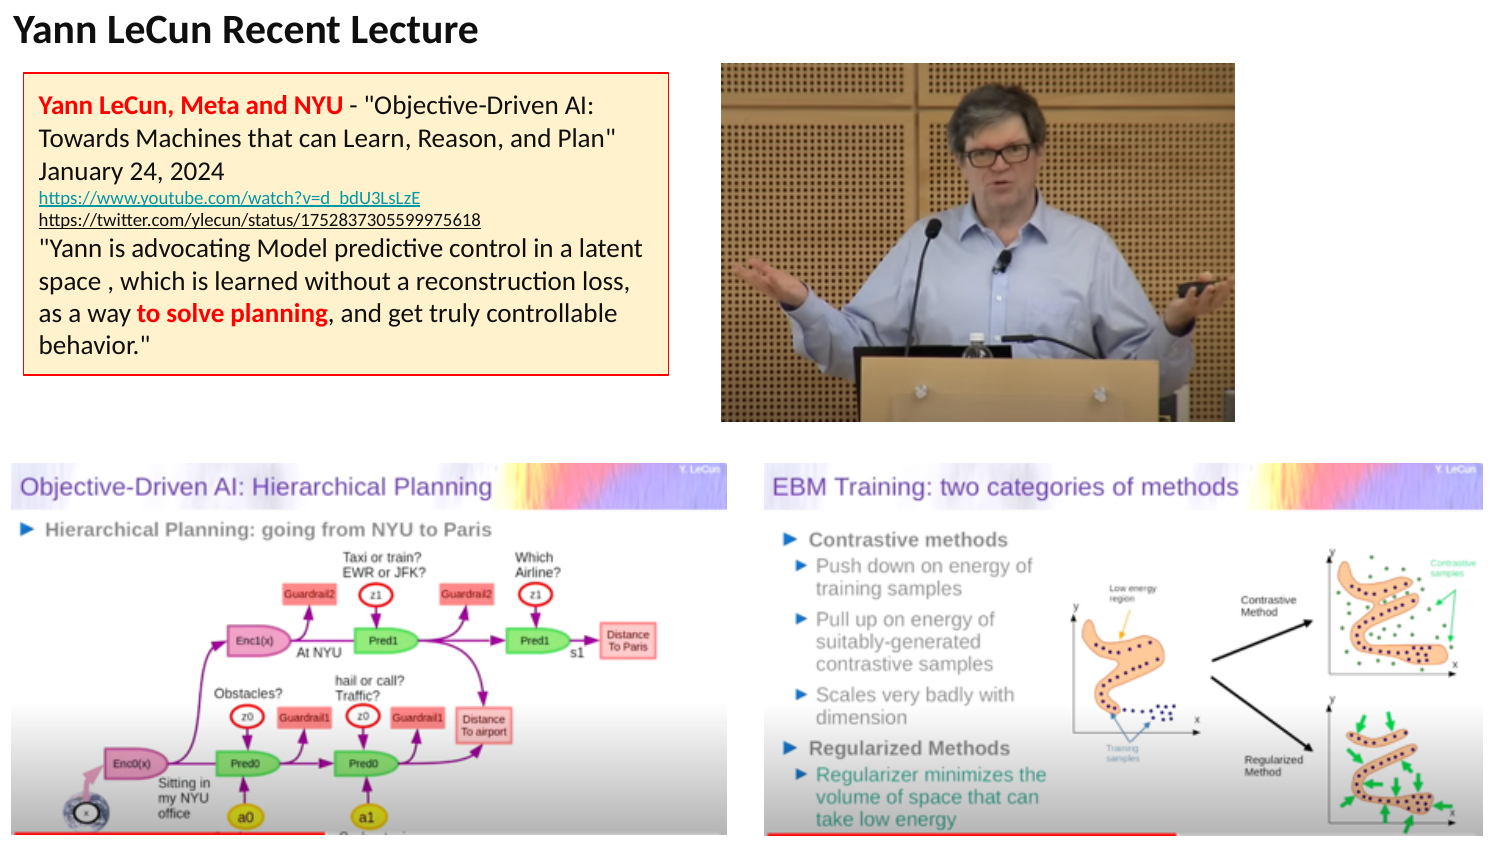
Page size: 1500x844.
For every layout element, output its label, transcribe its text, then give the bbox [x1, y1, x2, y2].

text_box Yann LeCun Recent Lecture [11, 0, 525, 53]
picture [11, 463, 727, 835]
picture [764, 462, 1483, 836]
picture [721, 62, 1235, 422]
text_box Yann LeCun, Meta and NYU - "Objective-Driven AI: Towards Machines that can Learn, Reason, and Plan" January 24, 2024 https://www.youtube.com/watch?v=d_bdU3LsLzE https://twitter.com/ylecun/status/1752837305599975618 "Yann is advocating Model predictive control in a latent space , which is learned without a reconstruction loss, as a way to solve planning, and get truly controllable behavior." [23, 72, 669, 376]
